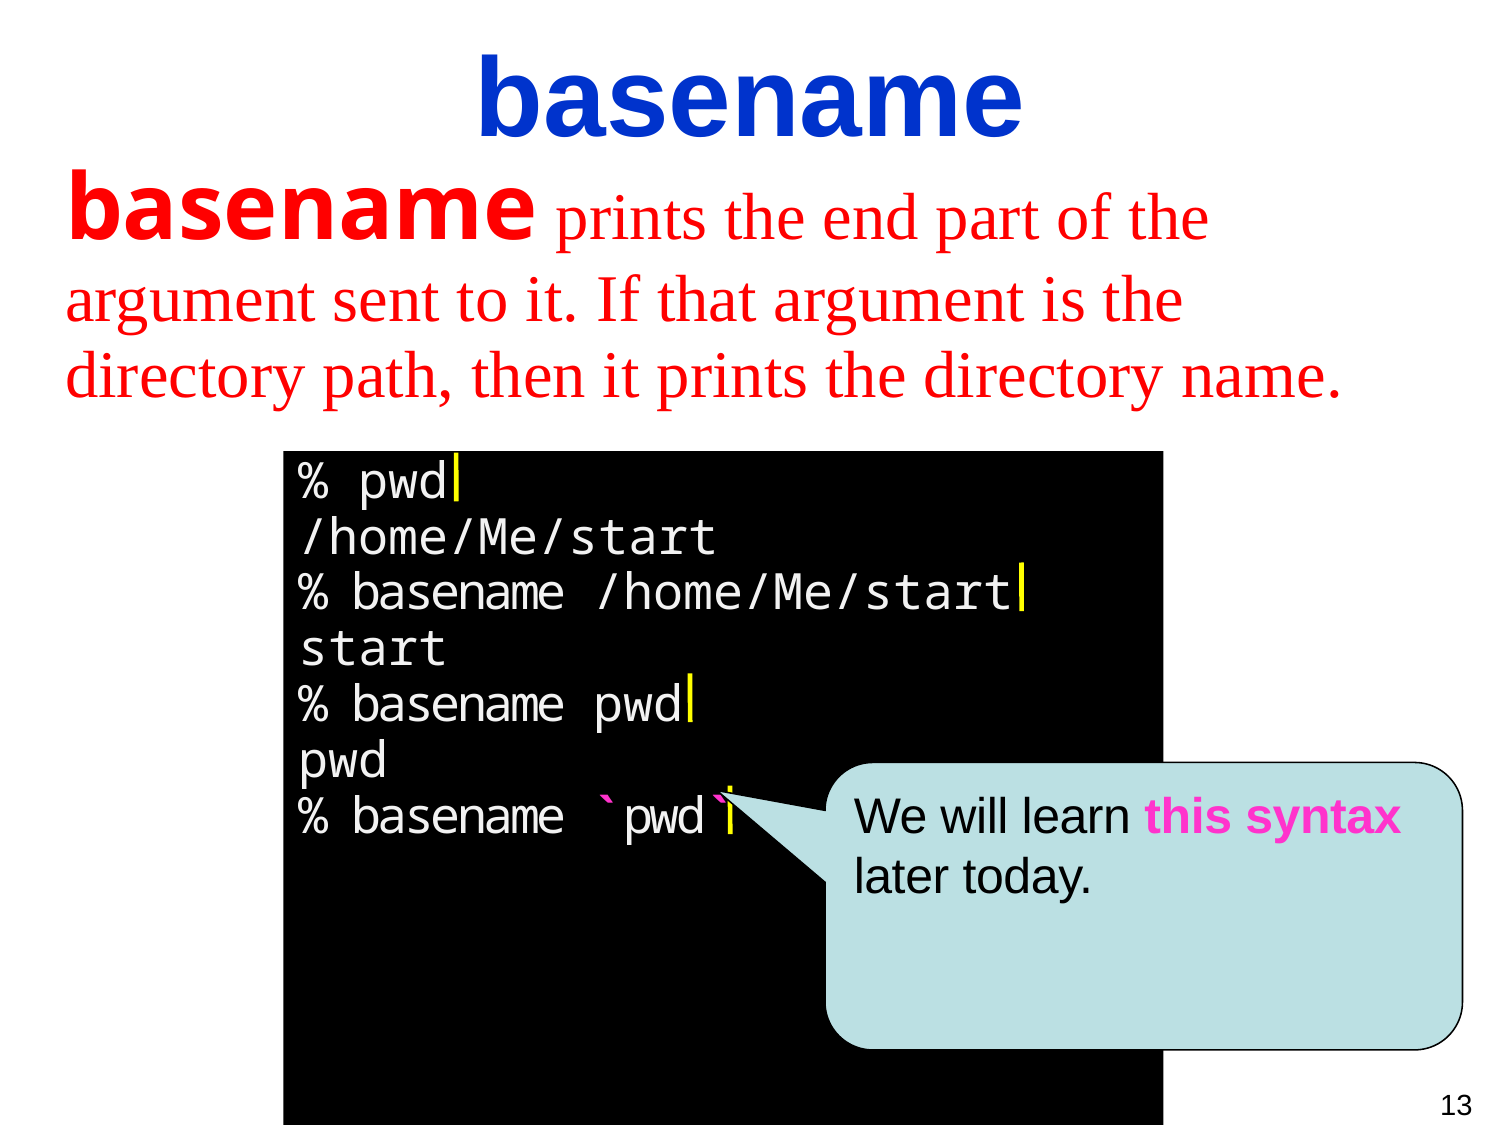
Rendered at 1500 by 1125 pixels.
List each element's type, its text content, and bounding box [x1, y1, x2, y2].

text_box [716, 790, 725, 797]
text_box 13 [1399, 1078, 1488, 1125]
text_box We will learn this syntax later today. What it does is turn the pwd result into an argument to basename. [734, 762, 1463, 1050]
text_box % pwd /home/Me/start % basename /home/Me/start start % basename pwd pwd % basename `pwd` [283, 669, 1164, 1125]
title basename [74, 0, 1426, 149]
text_box basename prints the end part of the argument sent to it. If that argument is the directory path, then it prints the directory name. [50, 149, 1450, 669]
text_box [849, 849, 1438, 1026]
